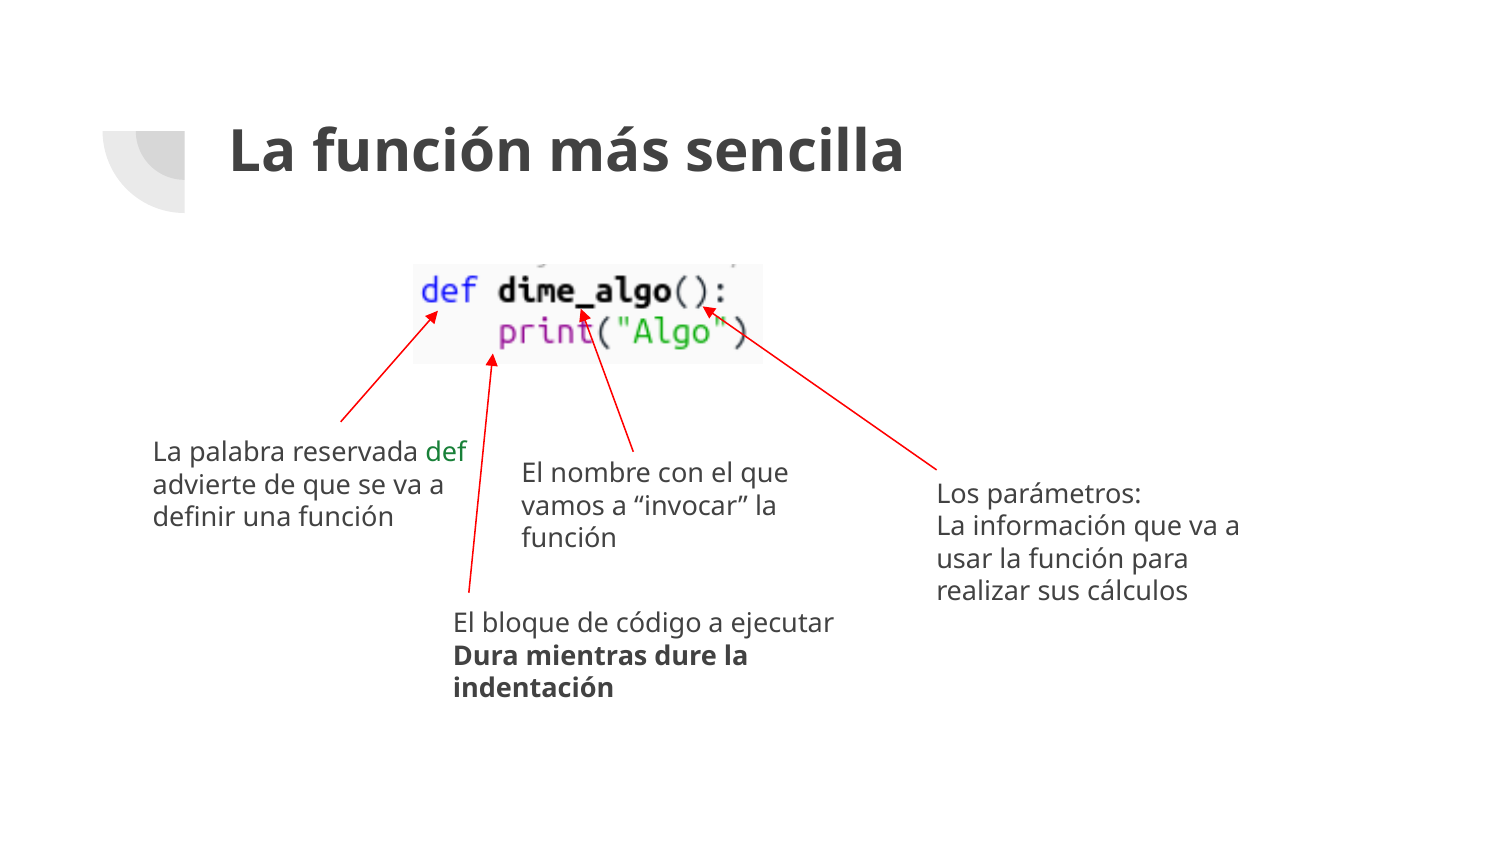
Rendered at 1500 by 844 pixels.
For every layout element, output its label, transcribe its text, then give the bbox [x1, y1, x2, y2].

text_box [340, 310, 439, 423]
text_box Los parámetros: La información que va a usar la función para realizar sus cálculos [921, 461, 1304, 626]
picture [412, 264, 763, 365]
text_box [468, 353, 494, 594]
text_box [580, 308, 634, 452]
text_box El bloque de código a ejecutar Dura mientras dure la indentación [437, 590, 922, 695]
title La función más sencilla [213, 98, 1368, 263]
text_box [702, 306, 937, 471]
text_box La palabra reservada def advierte de que se va a definir una función [137, 419, 463, 553]
text_box El nombre con el que vamos a “invocar” la función [506, 440, 889, 573]
